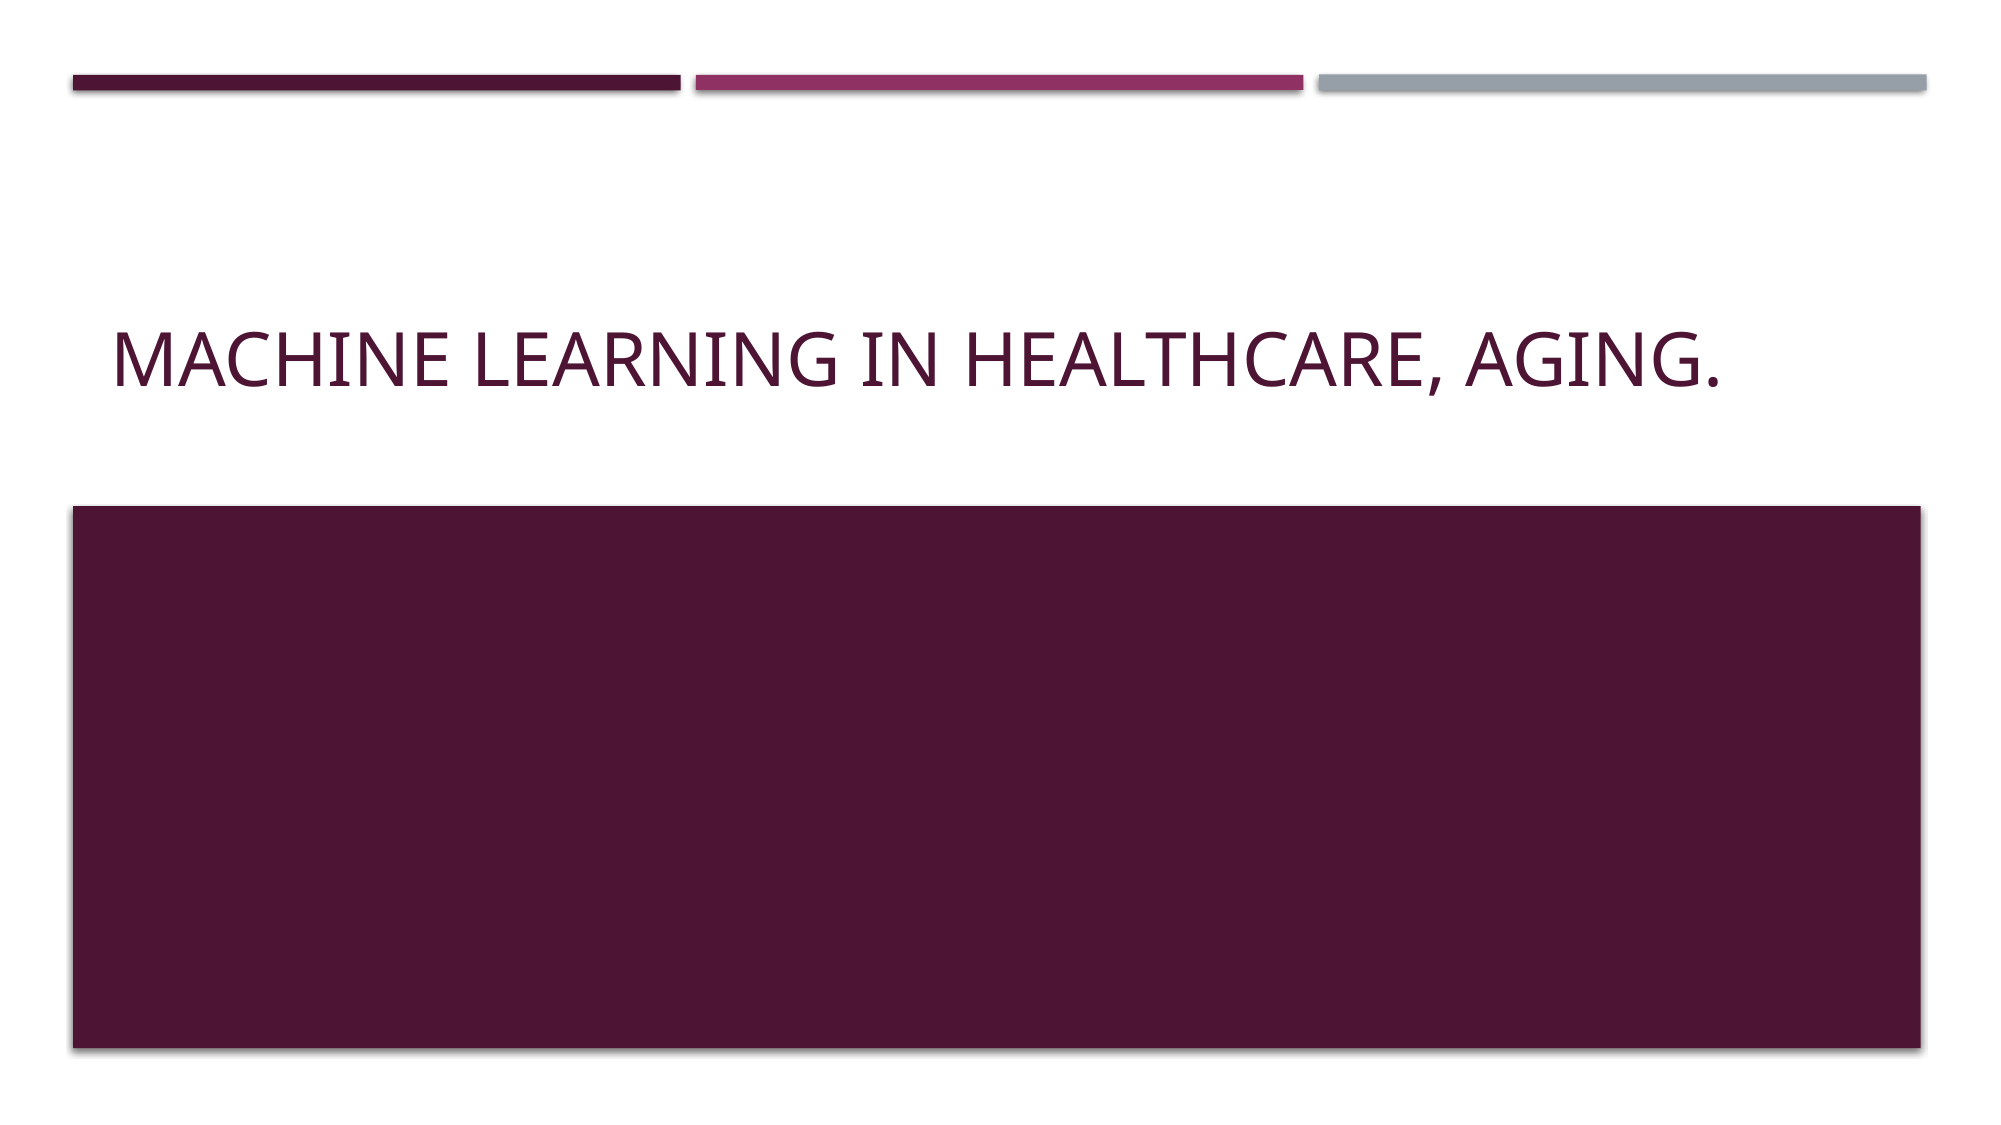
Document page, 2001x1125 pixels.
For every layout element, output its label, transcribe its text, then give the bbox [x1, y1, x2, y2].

title Machine Learning in HEALTHCARE, AGING. [95, 167, 1899, 410]
